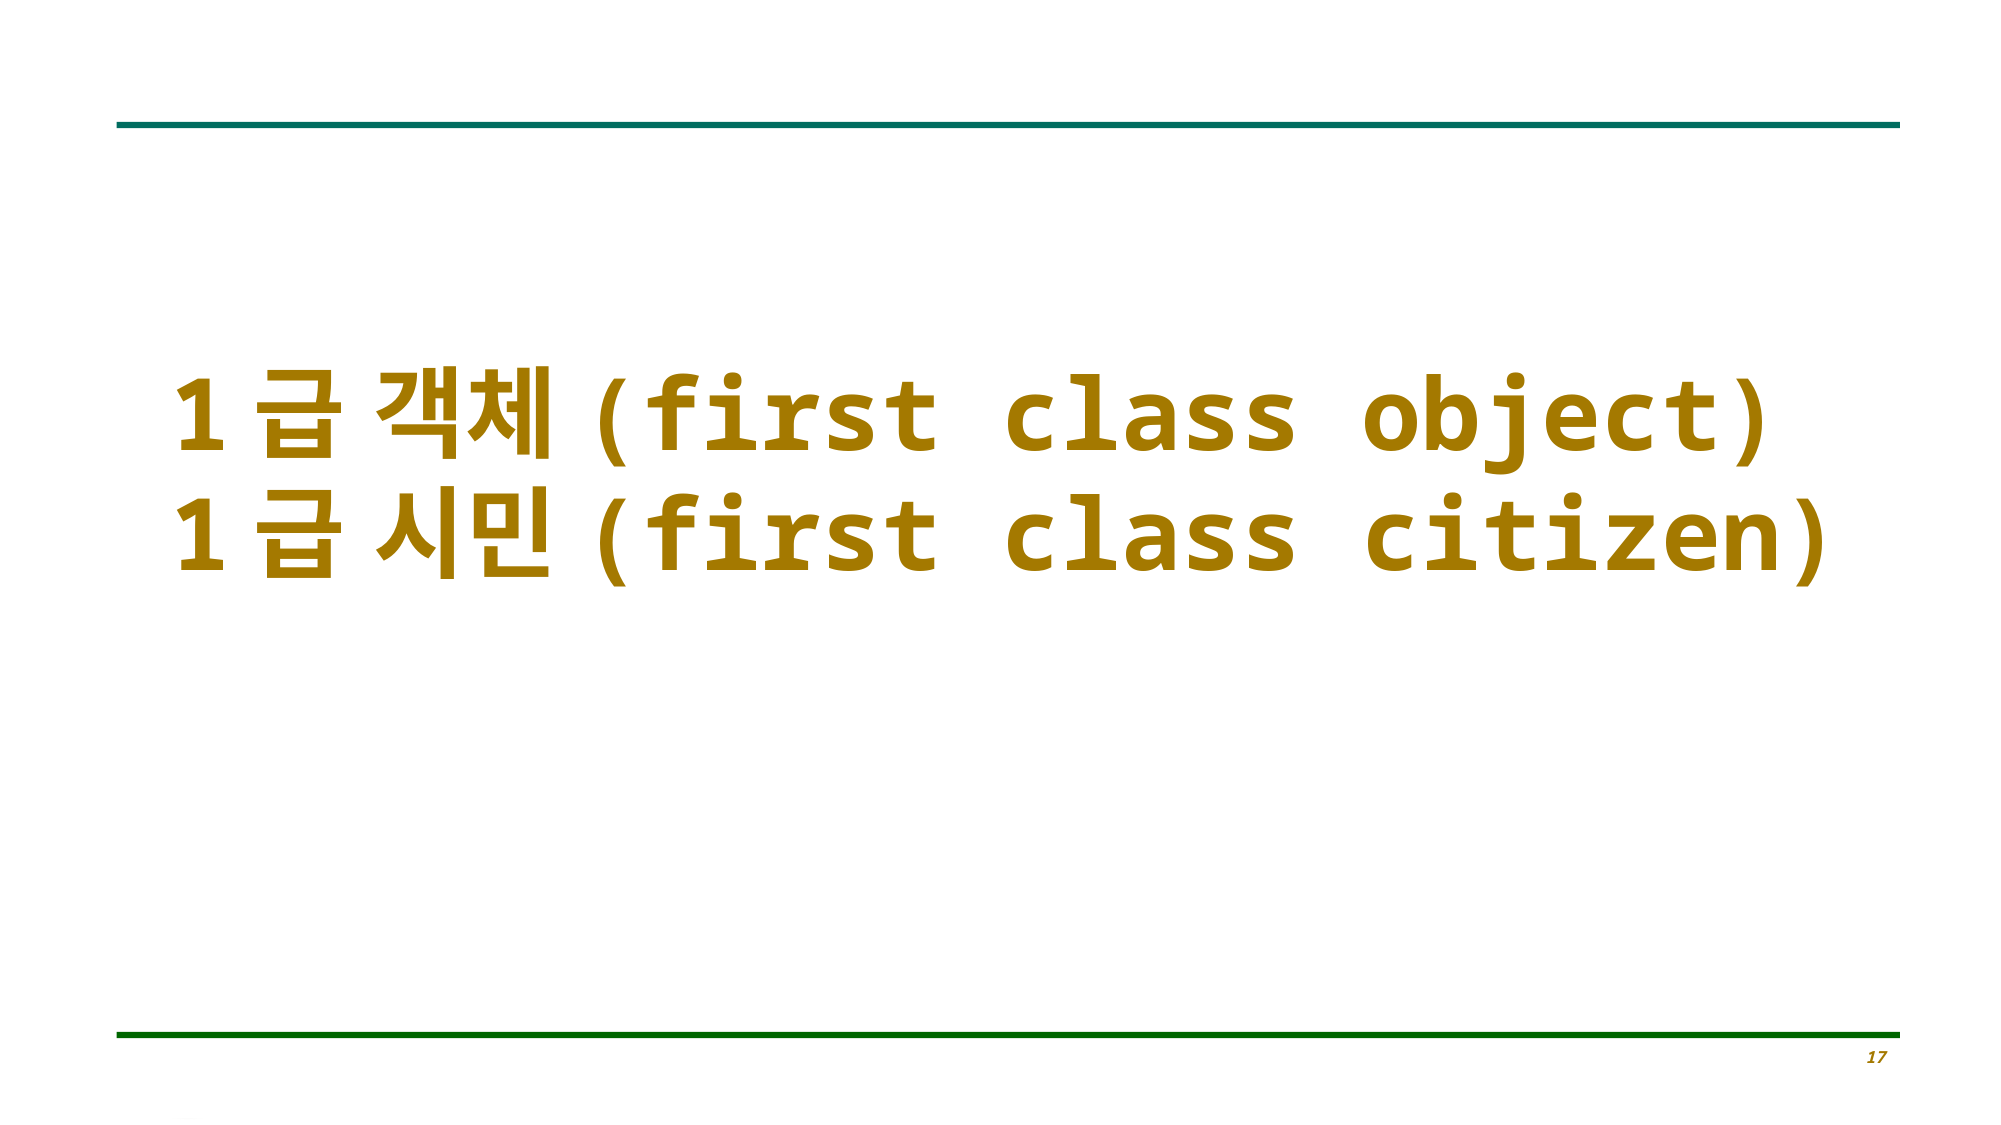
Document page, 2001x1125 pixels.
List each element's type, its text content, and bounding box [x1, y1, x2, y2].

title 1급 객체(first class object) 1급 시민(first class citizen) [137, 231, 1875, 710]
